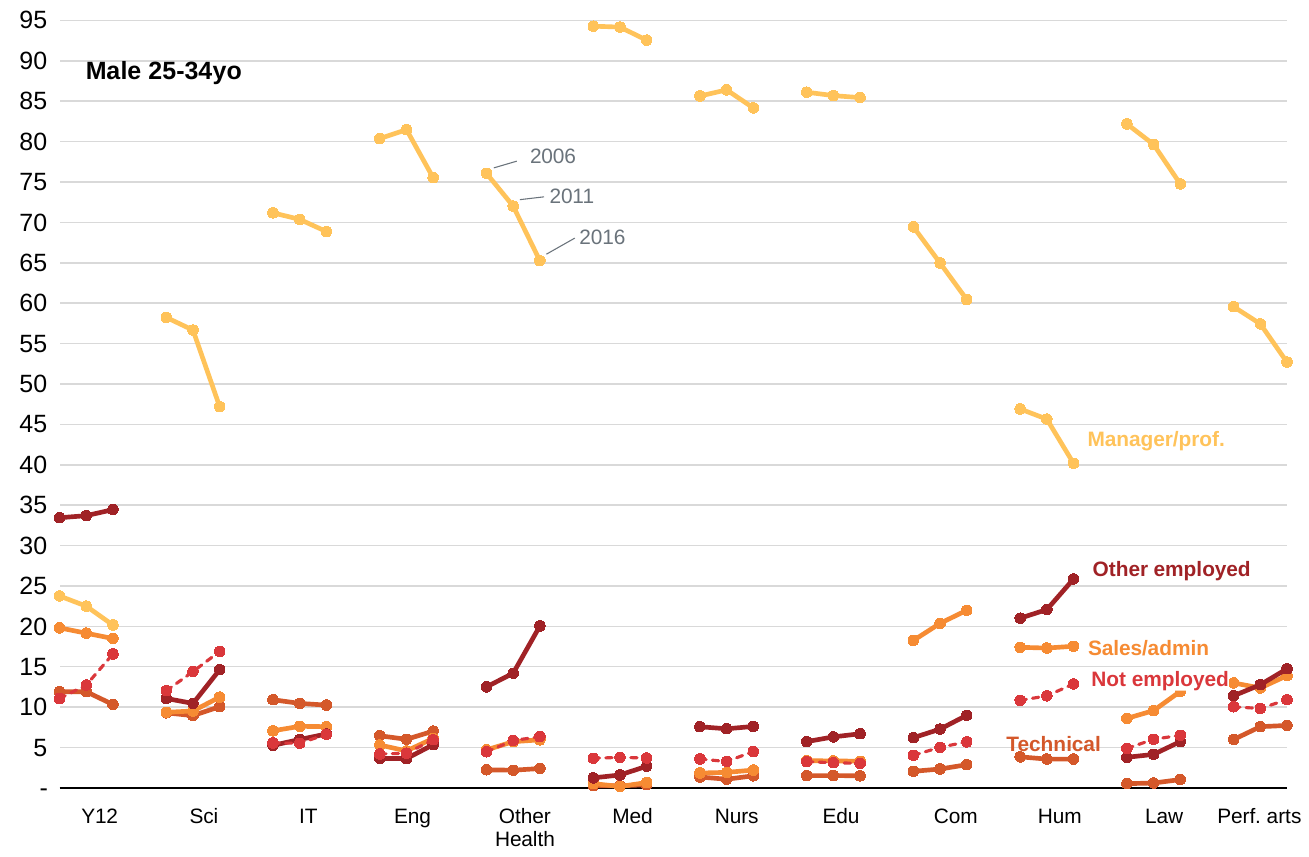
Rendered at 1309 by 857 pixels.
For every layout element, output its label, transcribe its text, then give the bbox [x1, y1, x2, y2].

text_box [519, 196, 545, 200]
text_box Other Health [480, 826, 569, 851]
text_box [546, 237, 575, 255]
chart [0, 0, 1309, 819]
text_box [493, 160, 517, 169]
